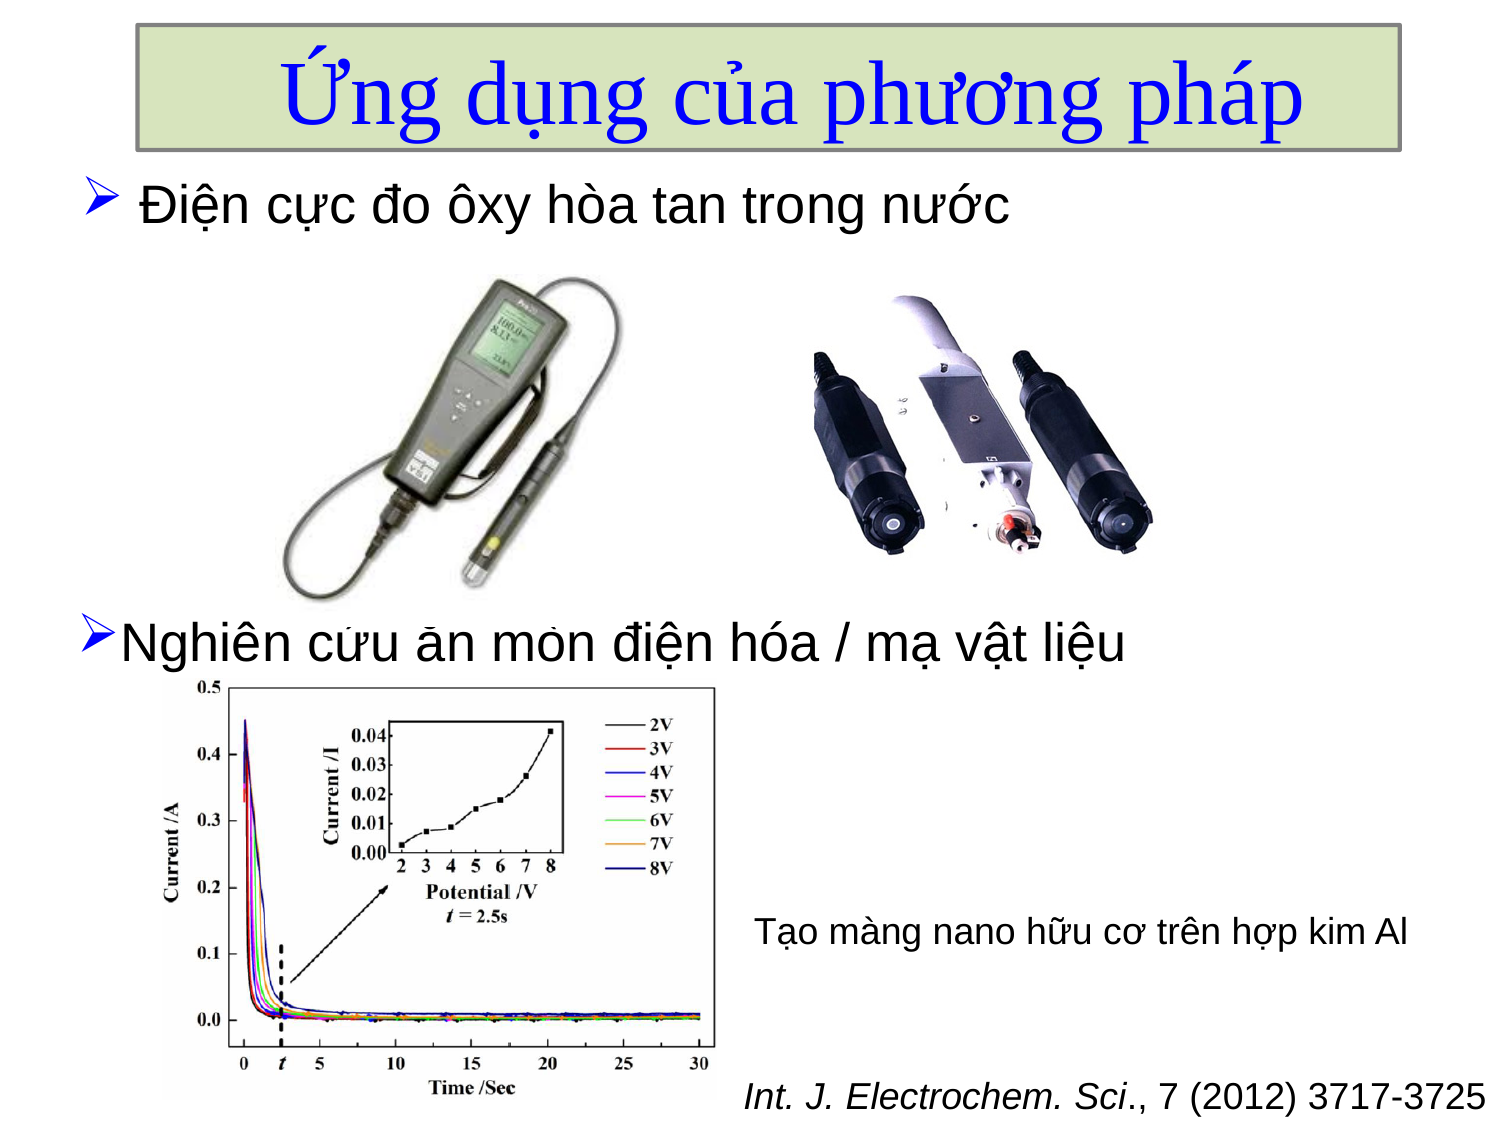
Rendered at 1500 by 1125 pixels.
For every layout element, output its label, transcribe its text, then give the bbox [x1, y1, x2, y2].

picture [274, 274, 627, 627]
text_box [1350, 23, 1402, 152]
text_box Tạo màng nano hữu cơ trên hợp kim Al [746, 899, 1434, 960]
text_box Nghiên cứu ăn mòn điện hóa / mạ vật liệu [62, 599, 1144, 680]
picture [137, 674, 743, 1101]
text_box [135, 23, 237, 152]
text_box Int. J. Electrochem. Sci., 7 (2012) 3717-3725 [728, 1064, 1500, 1125]
picture [737, 274, 1227, 586]
text_box Ứng dụng của phương pháp [237, 12, 1350, 163]
text_box Điện cực đo ôxy hòa tan trong nước [66, 162, 1027, 243]
